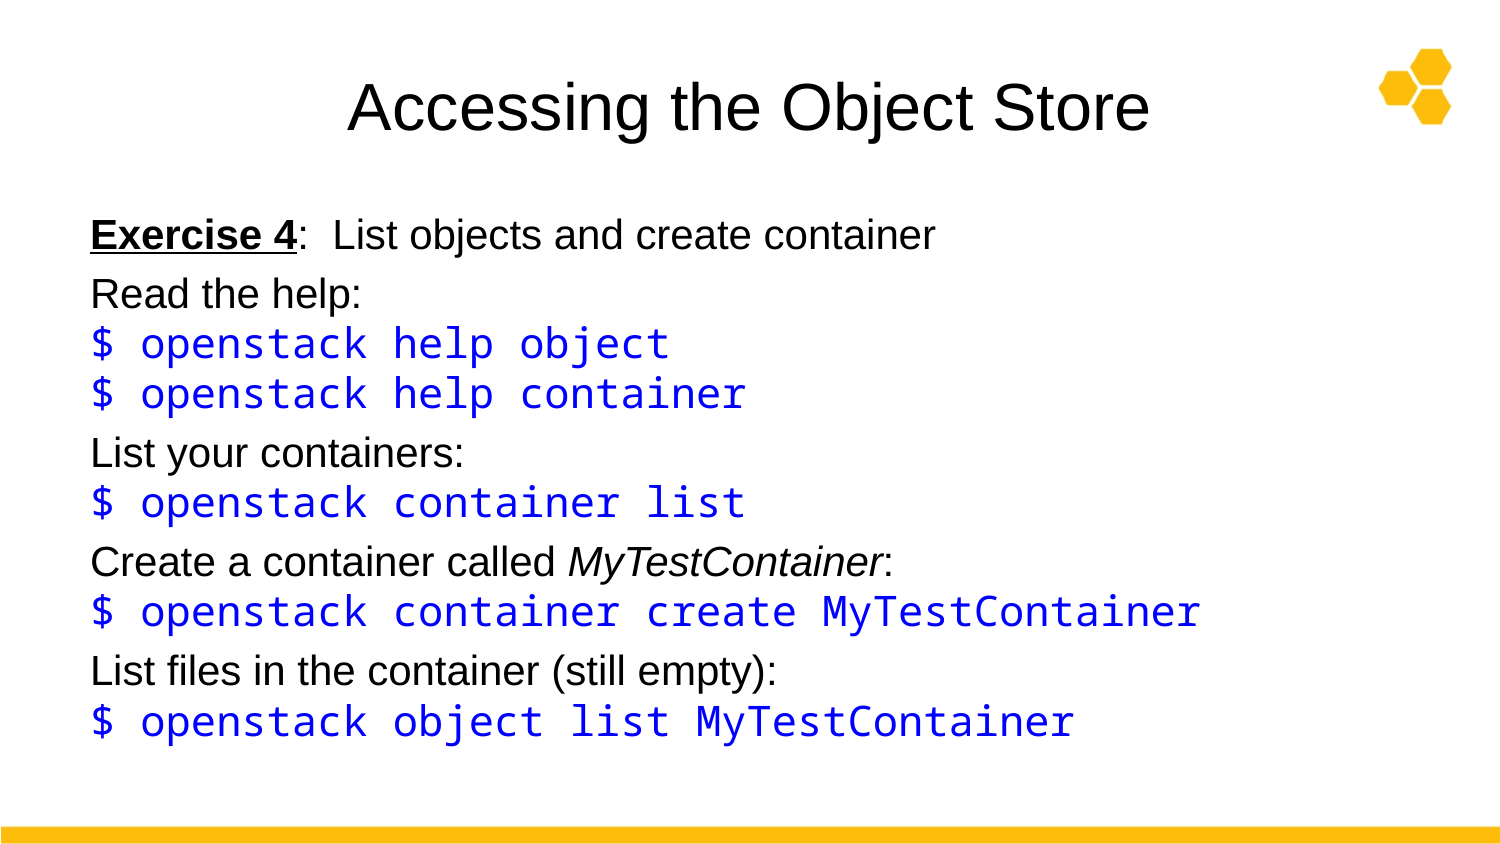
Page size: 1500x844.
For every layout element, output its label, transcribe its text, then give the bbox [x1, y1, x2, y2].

title Accessing the Object Store [75, 33, 1425, 175]
list Exercise 4: List objects and create container Read the help: $ openstack help object $ openstack help container List your containers: $ openstack container list Create a container called MyTestContainer: $ openstack container create MyTestContainer List files in the container (still empty): $ openstack object list MyTestContainer [75, 199, 1425, 754]
picture [0, 0, 1500, 844]
